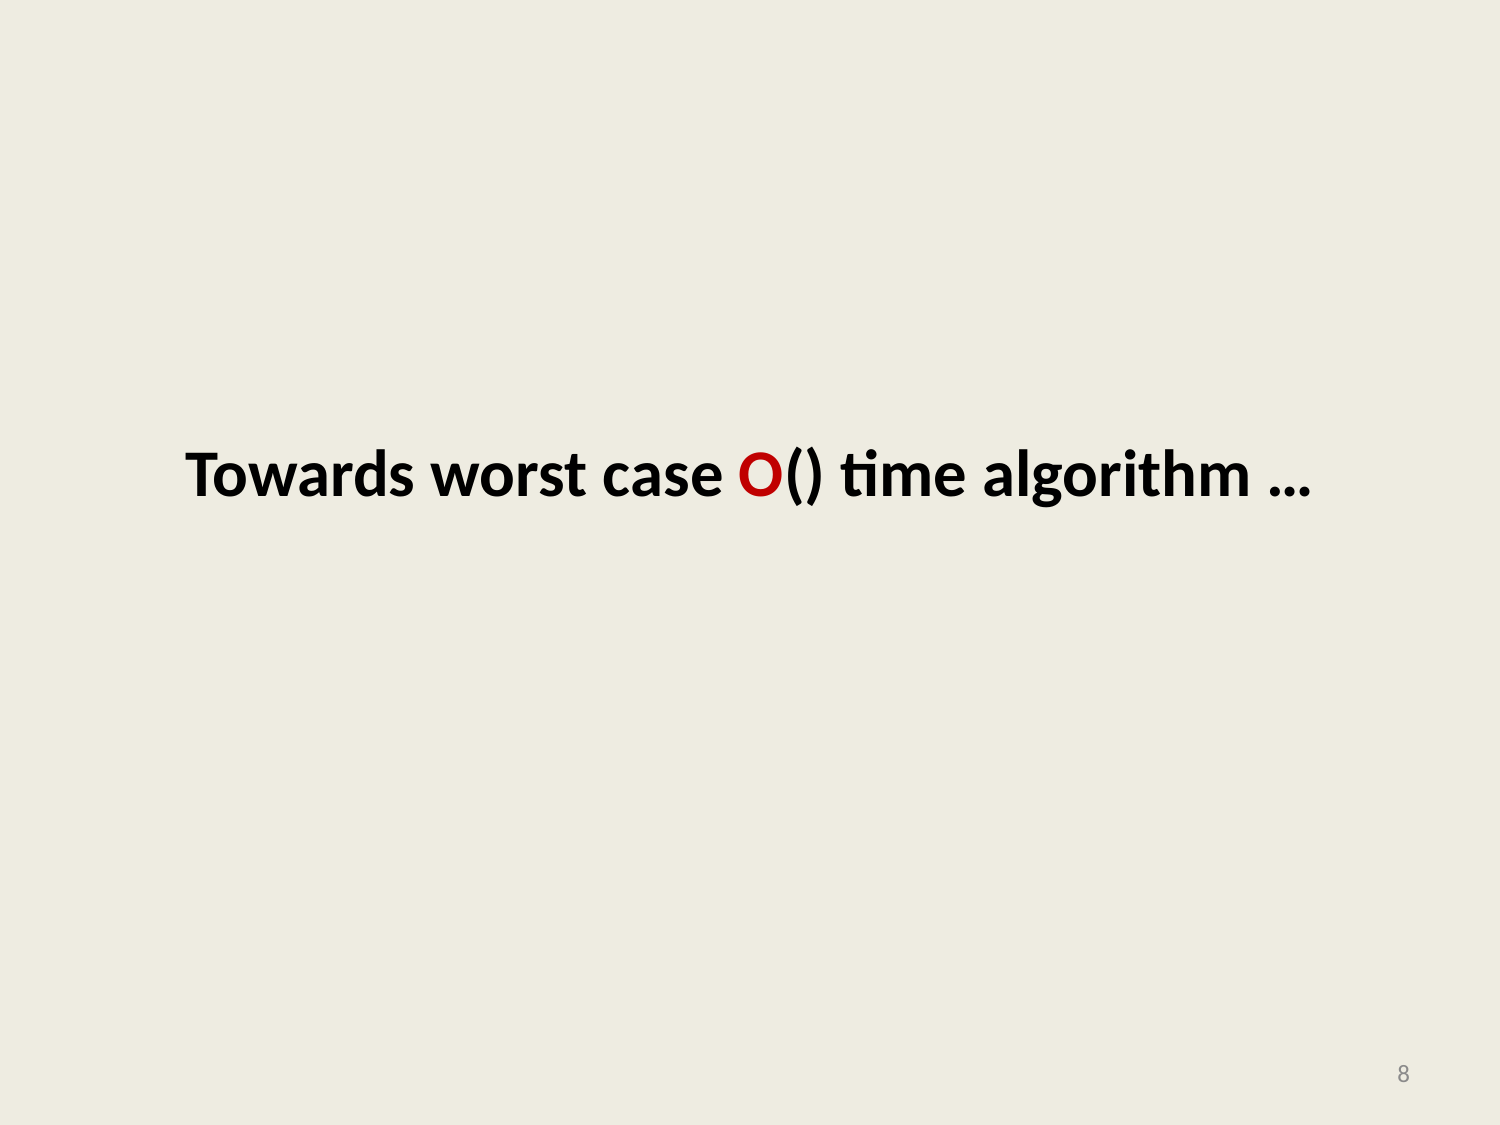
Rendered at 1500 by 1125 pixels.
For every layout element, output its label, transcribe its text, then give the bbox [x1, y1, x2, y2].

slide_number 8 [1074, 1042, 1425, 1103]
